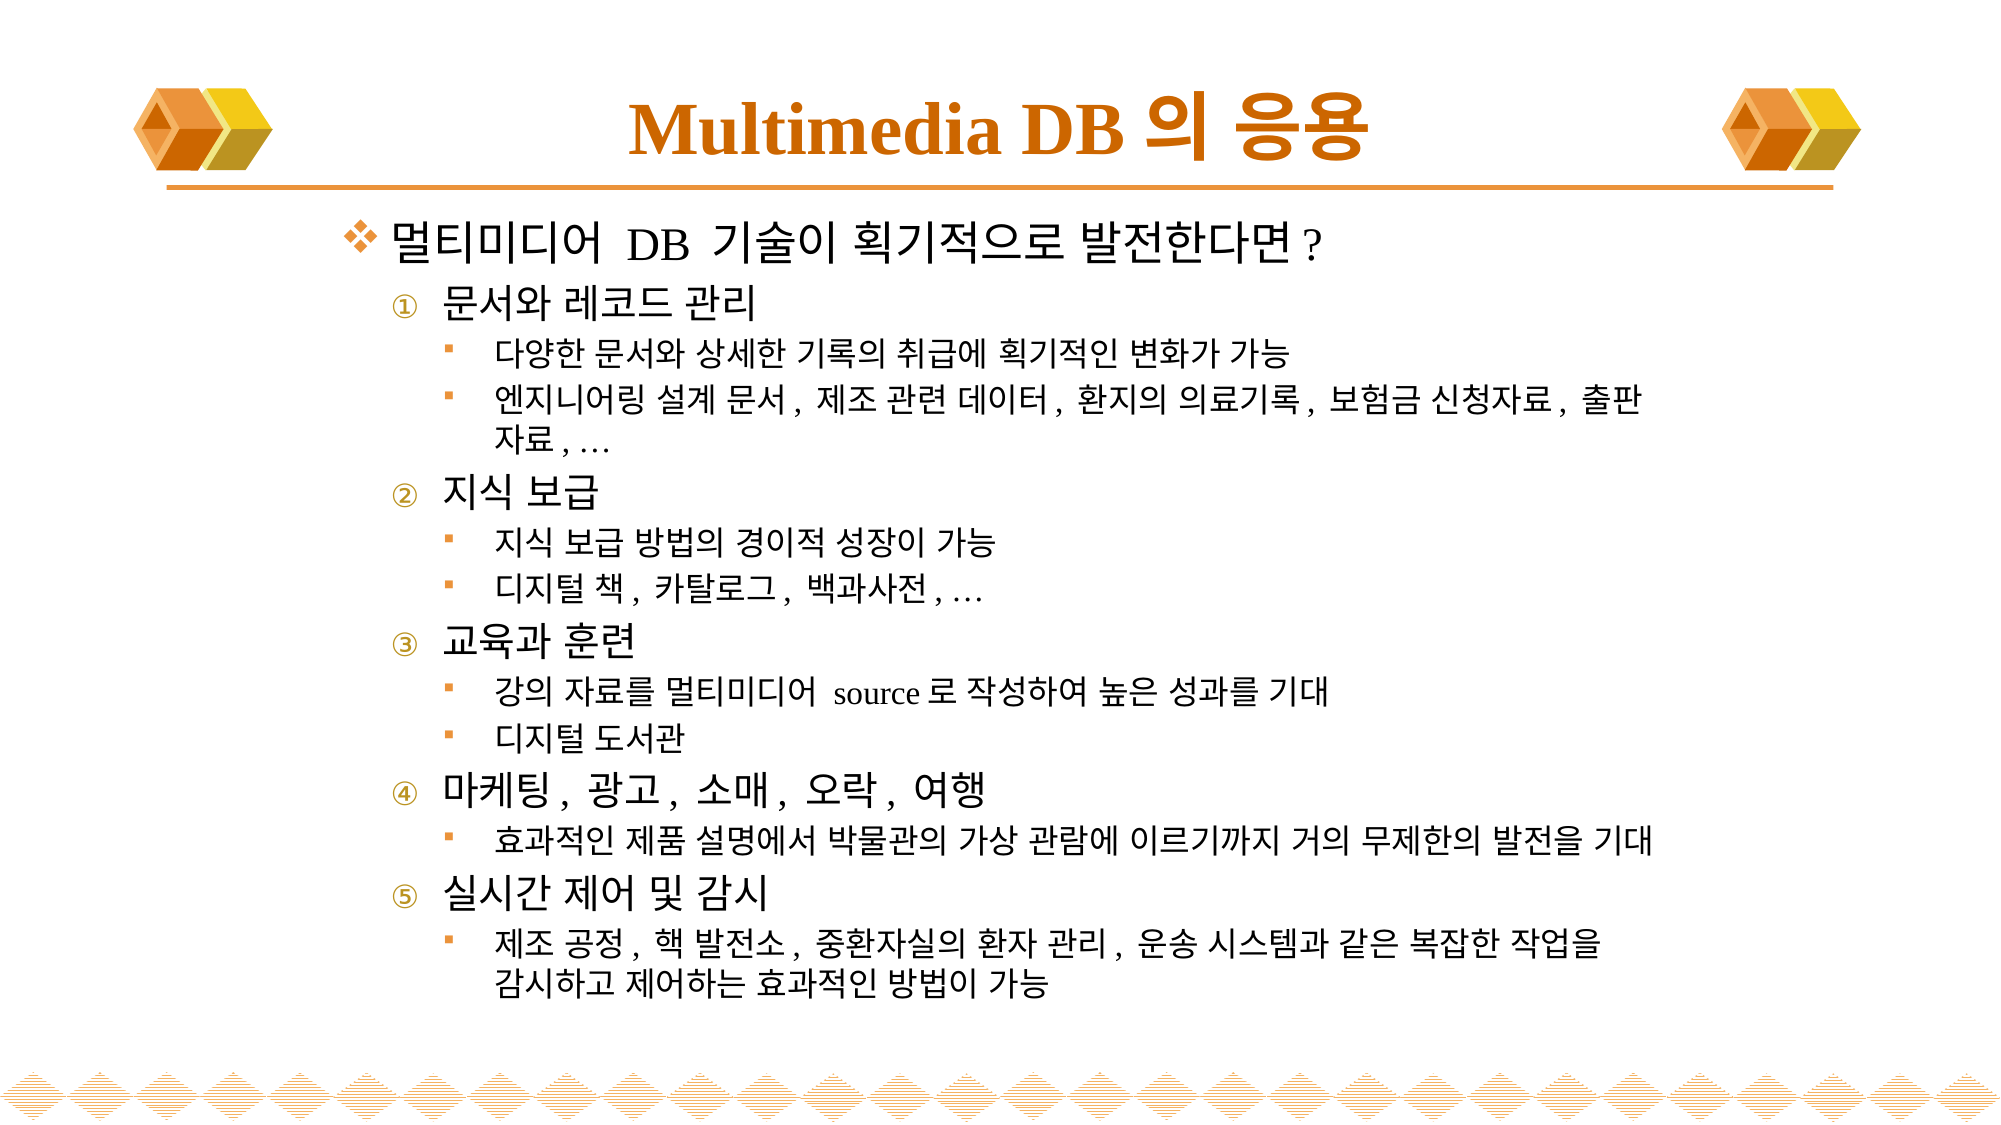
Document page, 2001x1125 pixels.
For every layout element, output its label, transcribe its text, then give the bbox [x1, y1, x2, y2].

title Multimedia DB의 응용 [99, 67, 1900, 182]
list 멀티미디어 DB 기술이 획기적으로 발전한다면? 문서와 레코드 관리 다양한 문서와 상세한 기록의 취급에 획기적인 변화가 가능 엔지니어링 설계 문서, 제조 관련 데이터, 환지의 의료기록, 보험금 신청자료, 출판 자료, … 지식 보급 지식 보급 방법의 경이적 성장이 가능 디지털 책, 카탈로그, 백과사전, … 교육과 훈련 강의 자료를 멀티미디어 source로 작성하여 높은 성과를 기대 디지털 도서관 마케팅, 광고, 소매, 오락, 여행 효과적인 제품 설명에서 박물관의 가상 관람에 이르기까지 거의 무제한의 발전을 기대 실시간 제어 및 감시 제조 공정, 핵 발전소, 중환자실의 환자 관리, 운송 시스템과 같은 복잡한 작업을 감시하고 제어하는 효과적인 방법이 가능 [324, 202, 1675, 1058]
